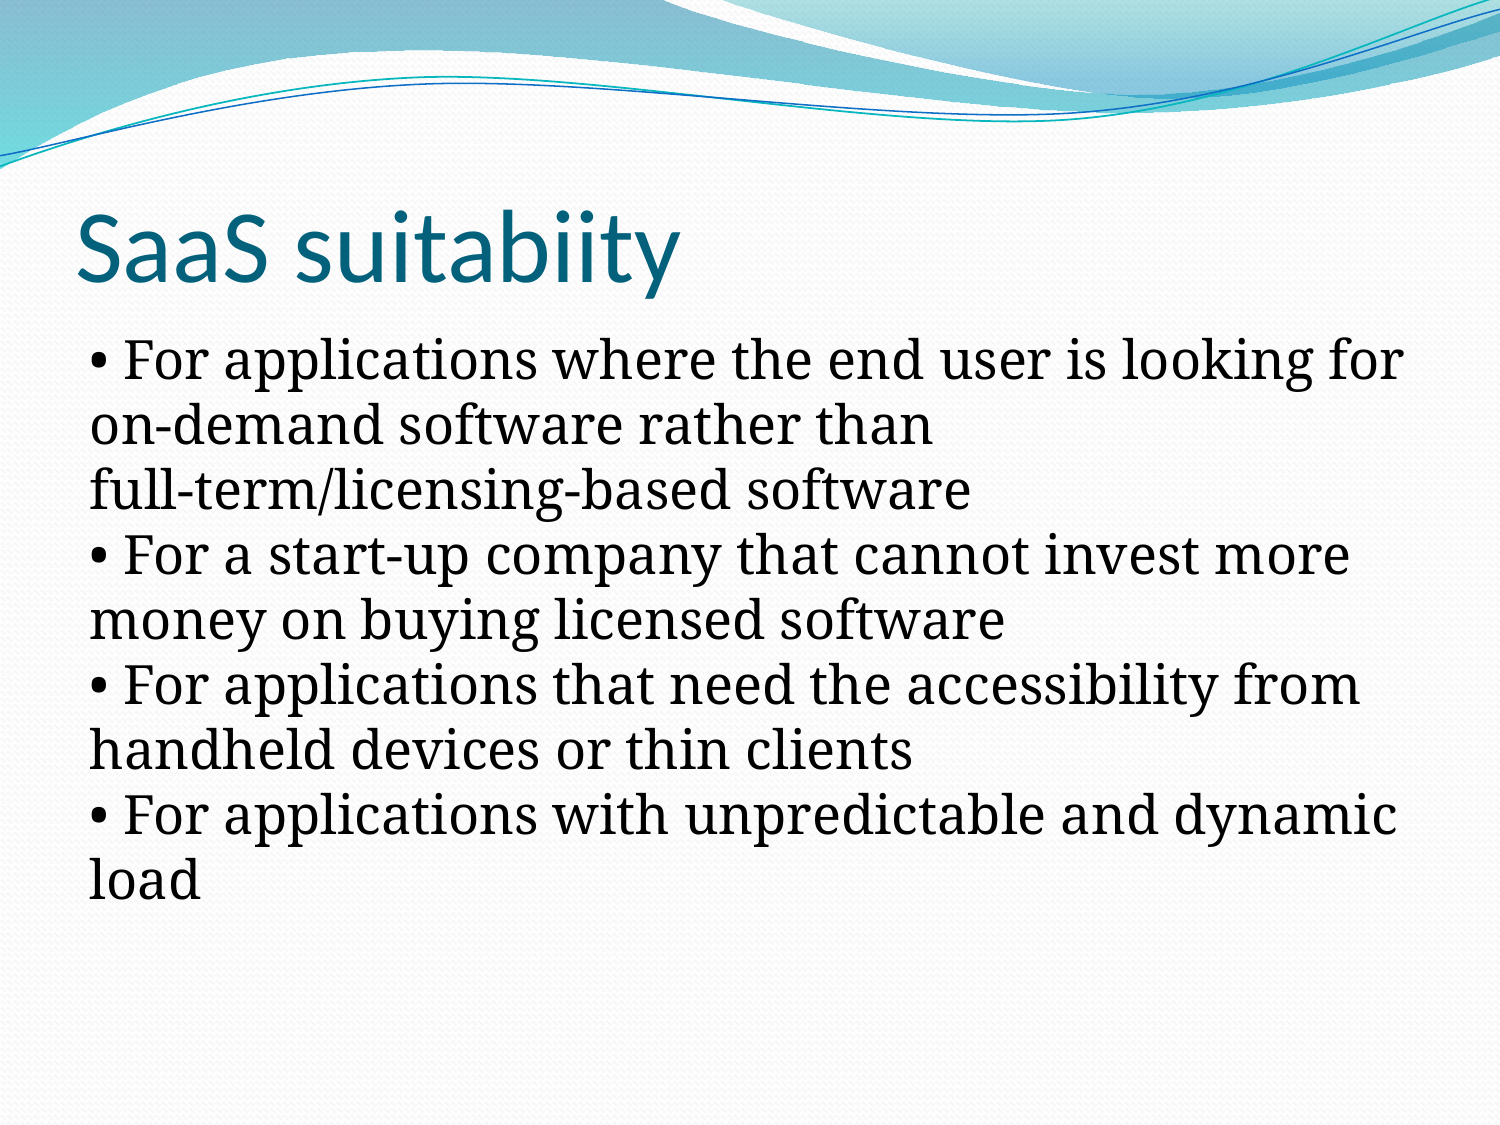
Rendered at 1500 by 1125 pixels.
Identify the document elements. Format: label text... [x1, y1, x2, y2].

title SaaS suitabiity [75, 115, 1425, 303]
list • For applications where the end user is looking for on-demand software rather than full-term/licensing-based software • For a start-up company that cannot invest more money on buying licensed software • For applications that need the accessibility from handheld devices or thin clients • For applications with unpredictable and dynamic load [75, 317, 1425, 1038]
